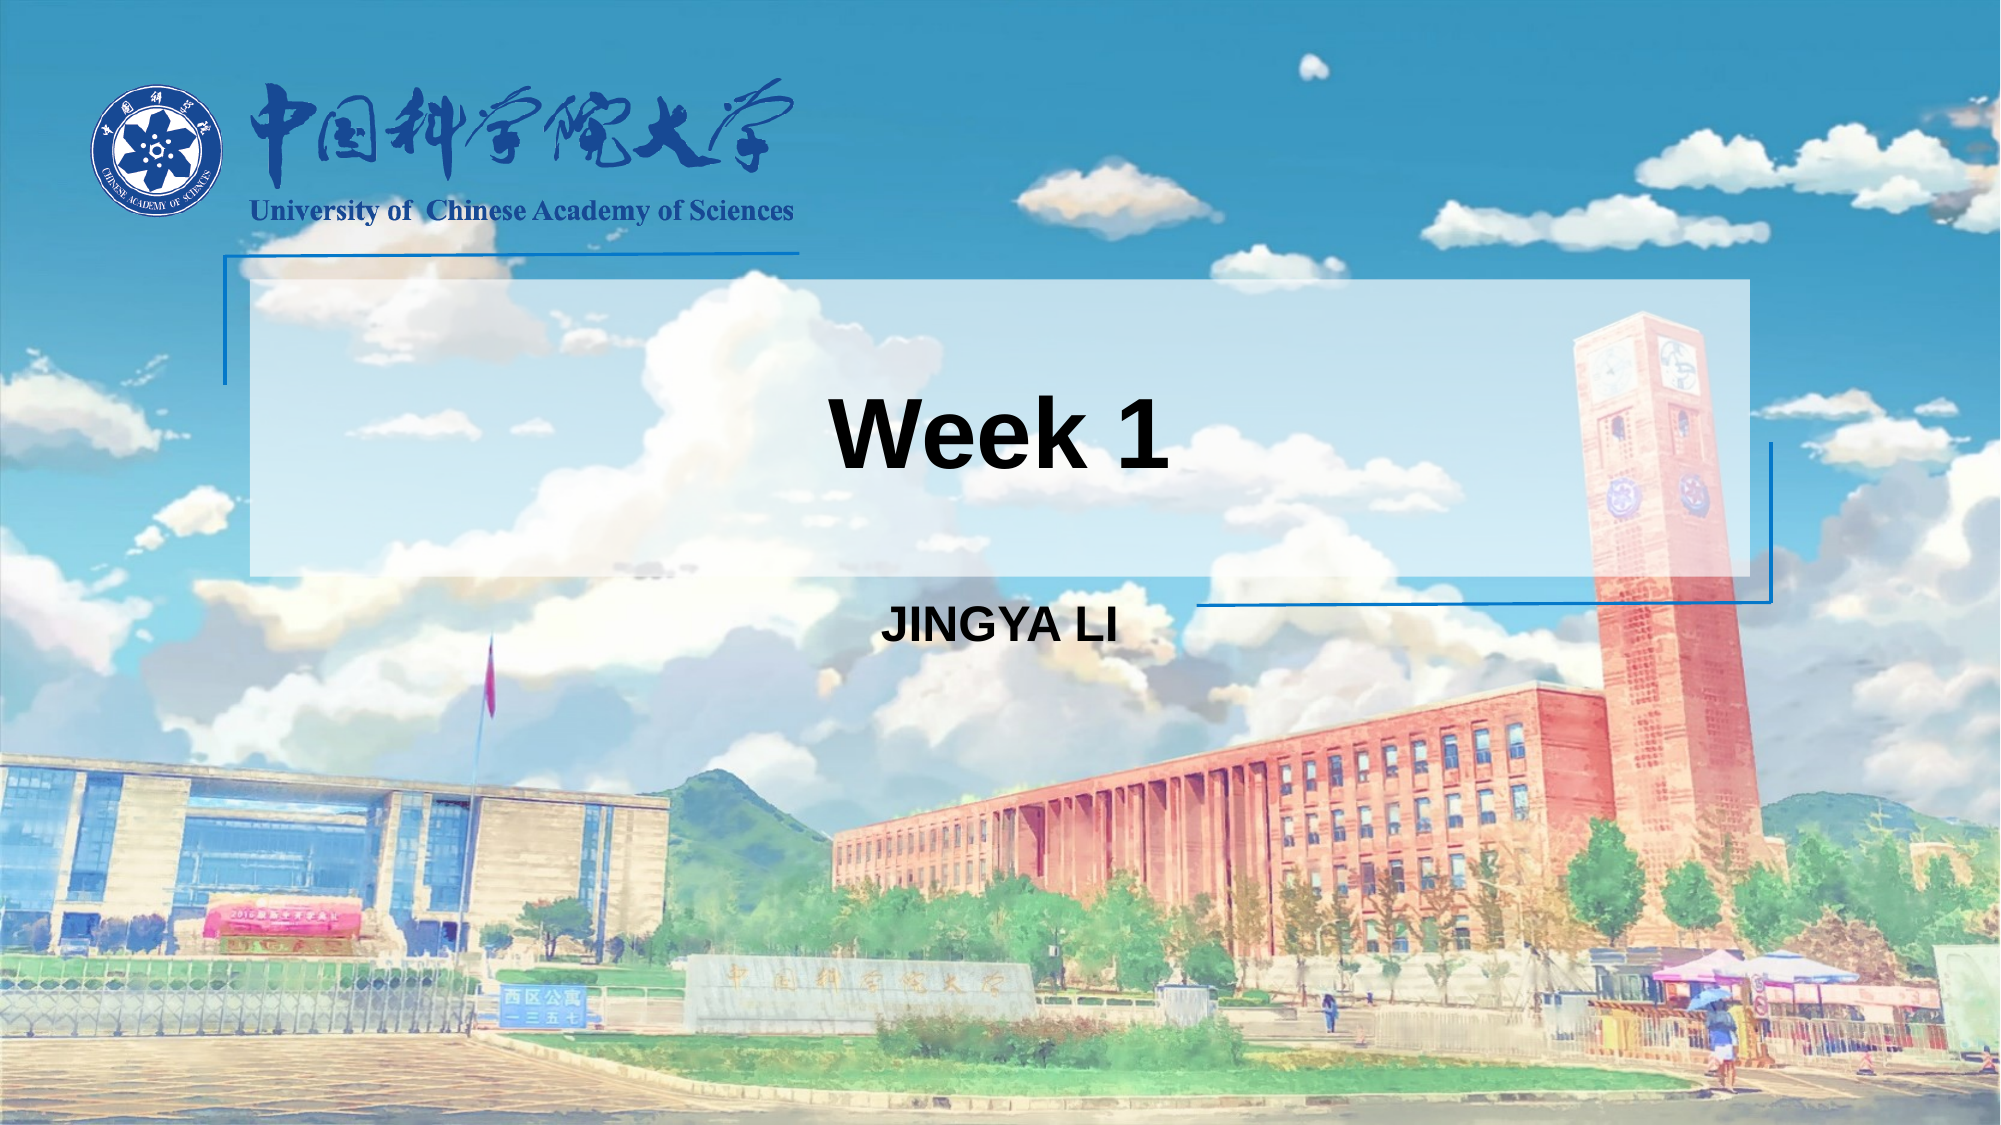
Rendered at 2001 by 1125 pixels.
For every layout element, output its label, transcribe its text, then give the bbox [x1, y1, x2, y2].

subtitle JINGYA LI [249, 606, 1750, 863]
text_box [224, 253, 1771, 606]
picture [0, 0, 2001, 1125]
